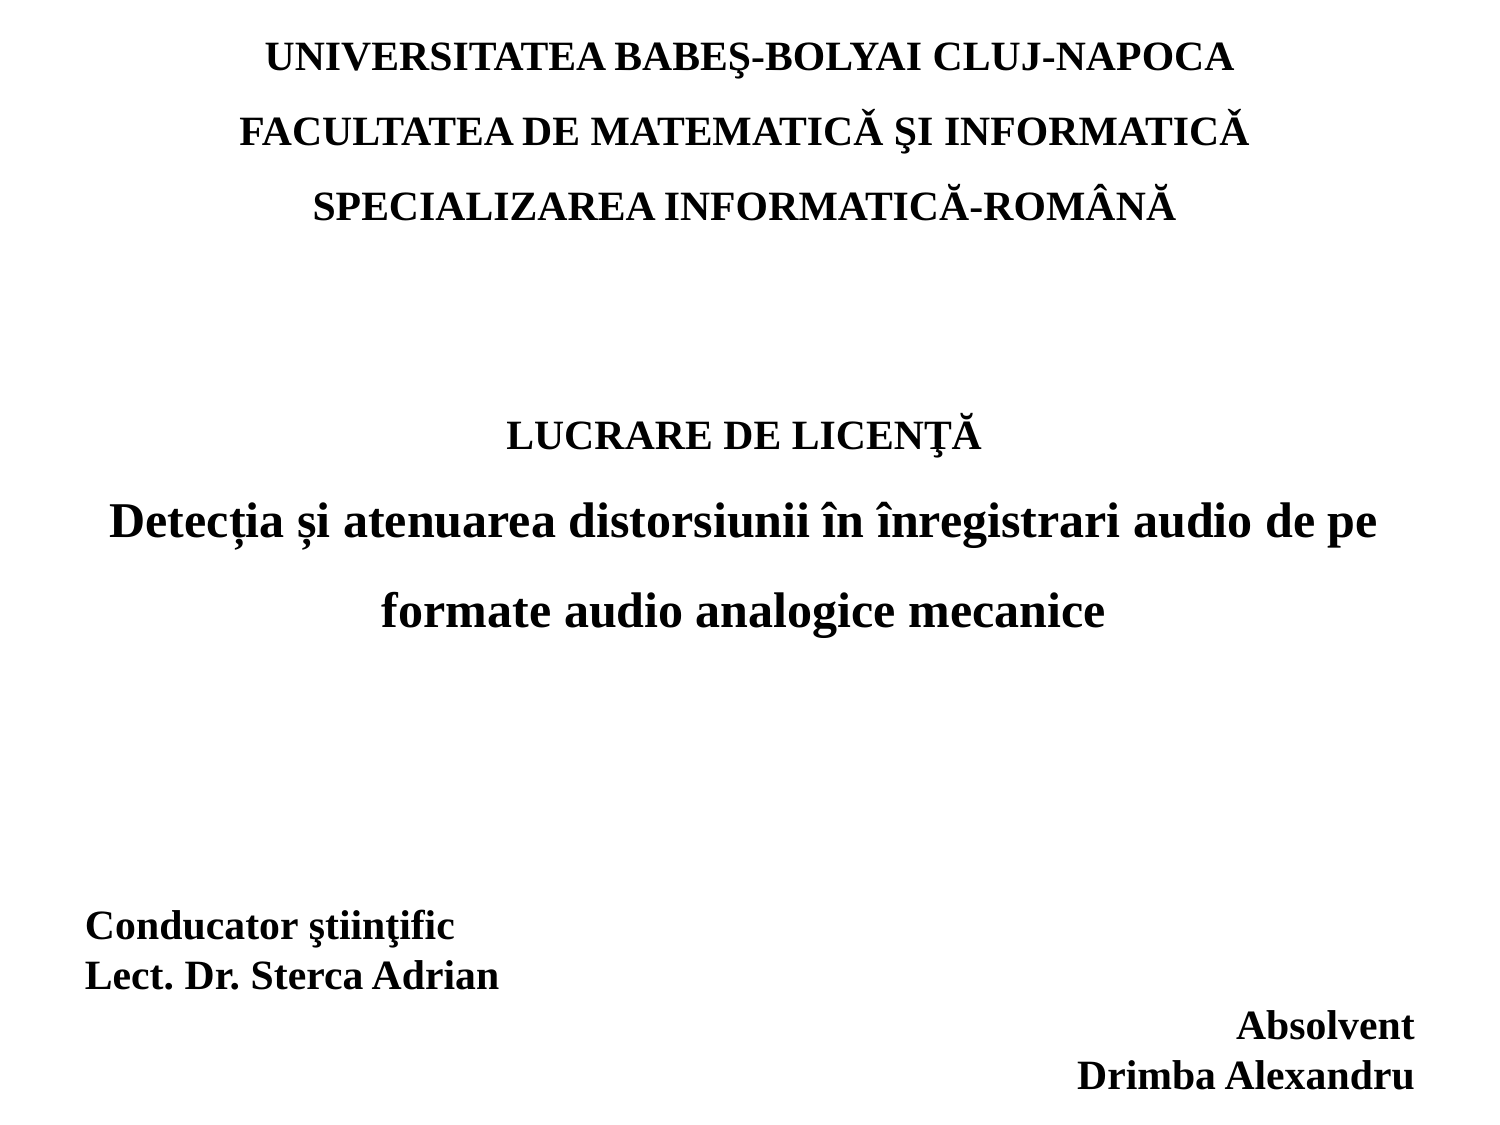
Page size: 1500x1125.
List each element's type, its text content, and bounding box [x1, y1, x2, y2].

text_box LUCRARE DE LICENŢĂ Detecția și atenuarea distorsiunii în înregistrari audio de pe formate audio analogice mecanice [35, 375, 1454, 645]
text_box UNIVERSITATEA BABEŞ-BOLYAI CLUJ-NAPOCA FACULTATEA DE MATEMATICǍ ŞI INFORMATICǍ SPECIALIZAREA INFORMATICĂ-ROMÂNĂ [0, 0, 1500, 237]
text_box Conducator ştiinţific Lect. Dr. Sterca Adrian Absolvent Drimba Alexandru [70, 890, 1430, 1106]
